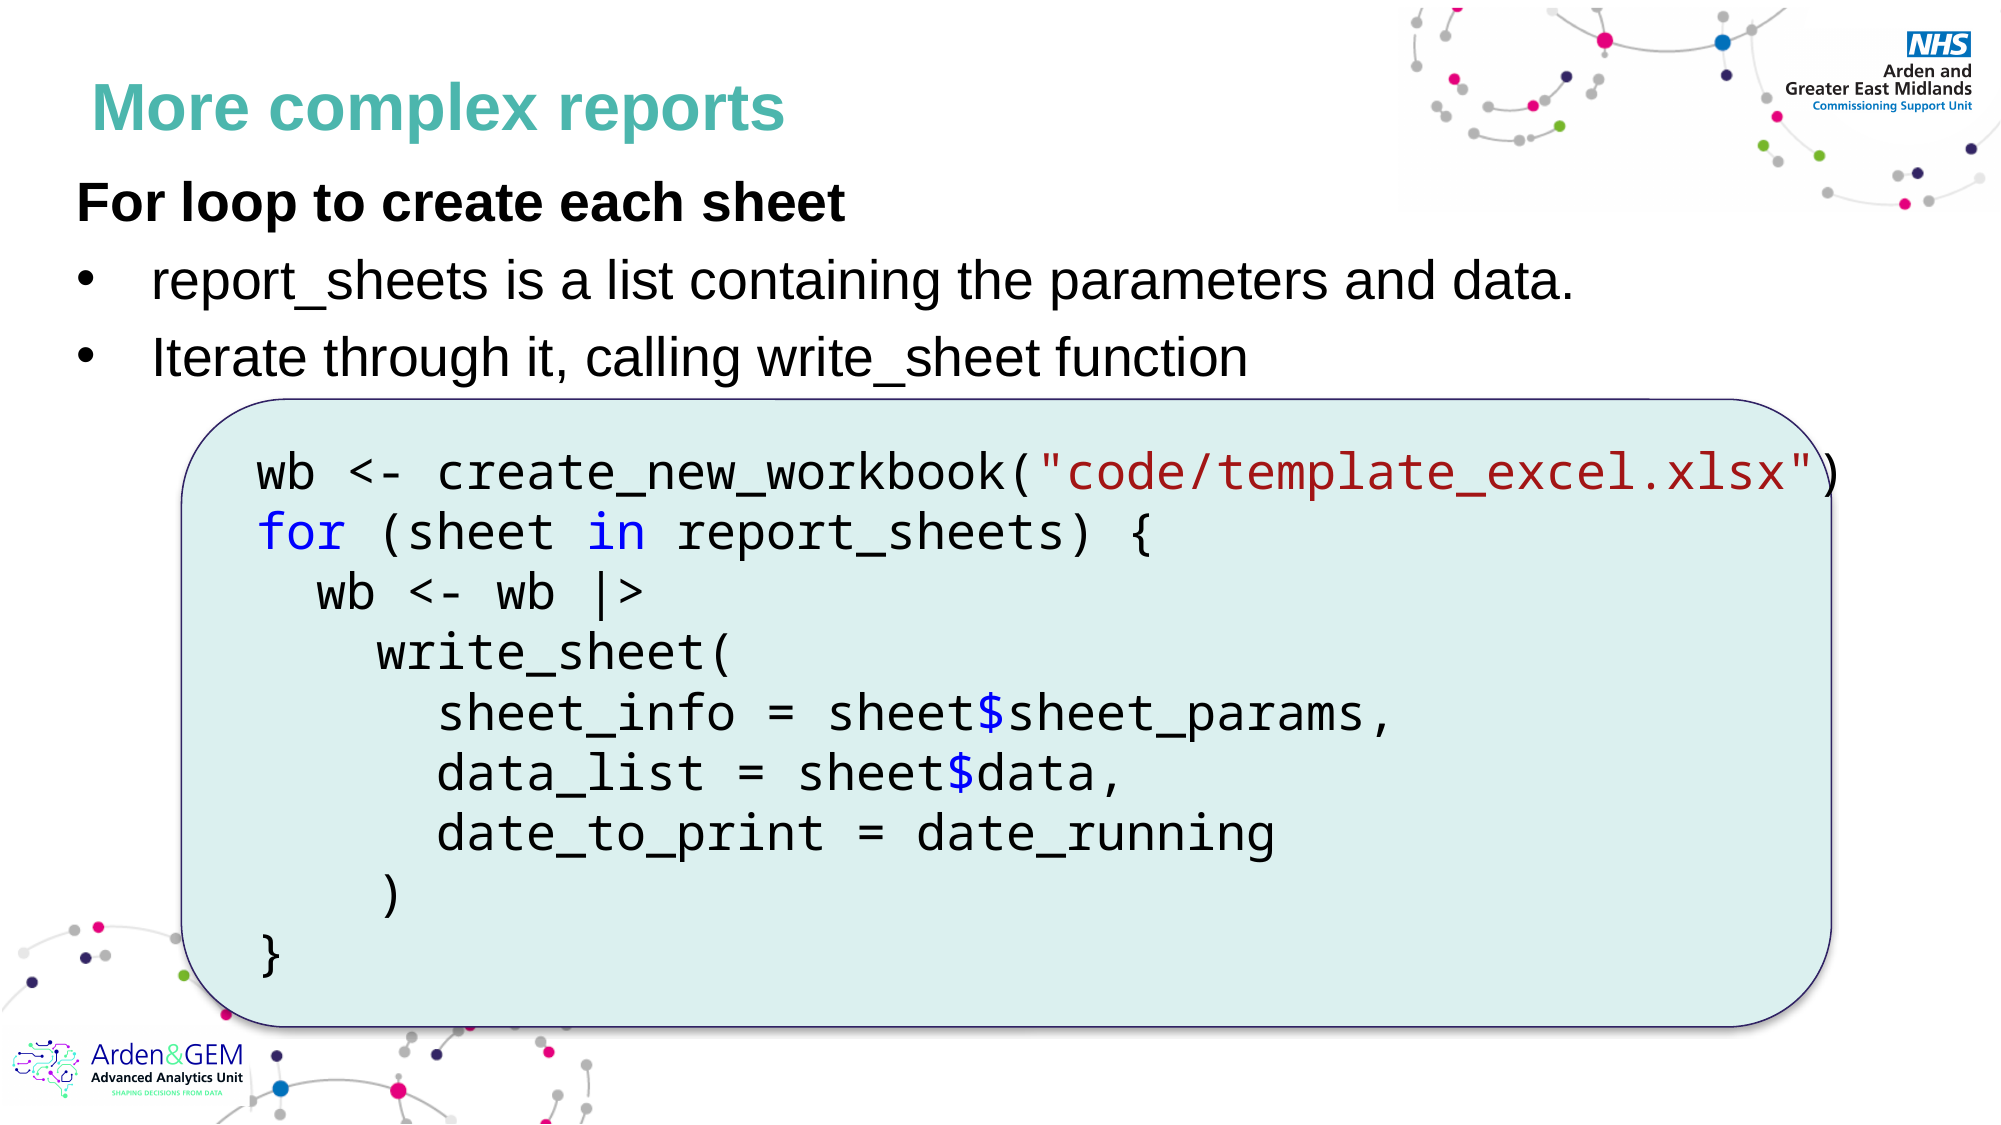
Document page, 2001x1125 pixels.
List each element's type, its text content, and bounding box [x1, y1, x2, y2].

list For loop to create each sheet report_sheets is a list containing the parameters and data. Iterate through it, calling write_sheet function [61, 158, 1940, 775]
title More complex reports [76, 1, 1757, 158]
text_box [180, 775, 1810, 1028]
picture [1757, 8, 2001, 212]
picture [2, 919, 605, 1124]
text_box wb <- create_new_workbook("code/template_excel.xlsx") for (sheet in report_sheets) { wb <- wb |> write_sheet( sheet_info = sheet$sheet_params, data_list = sheet$data, date_to_print = date_running ) } [241, 432, 1879, 988]
